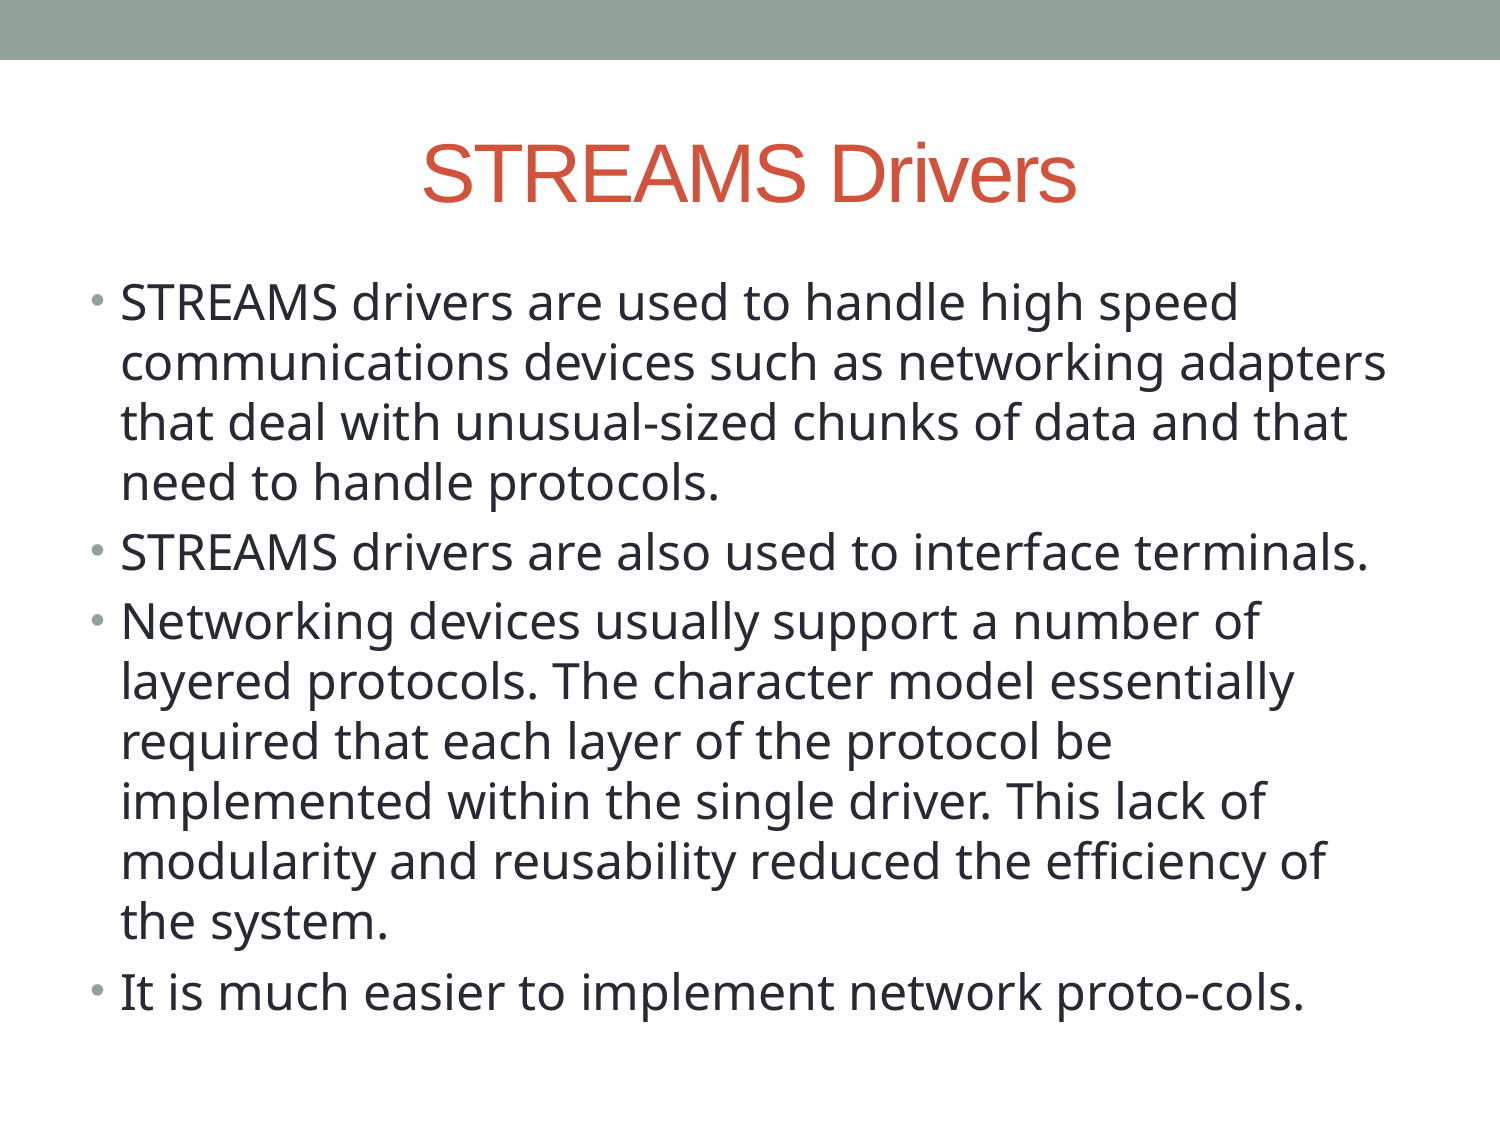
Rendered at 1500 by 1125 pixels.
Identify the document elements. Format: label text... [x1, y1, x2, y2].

list STREAMS drivers are used to handle high speed communications devices such as networking adapters that deal with unusual-sized chunks of data and that need to handle protocols. STREAMS drivers are also used to interface terminals. Networking devices usually support a number of layered protocols. The character model essentially required that each layer of the protocol be implemented within the single driver. This lack of modularity and reusability reduced the efficiency of the system. It is much easier to implement network proto-cols. [75, 262, 1425, 1063]
title STREAMS Drivers [75, 87, 1425, 250]
